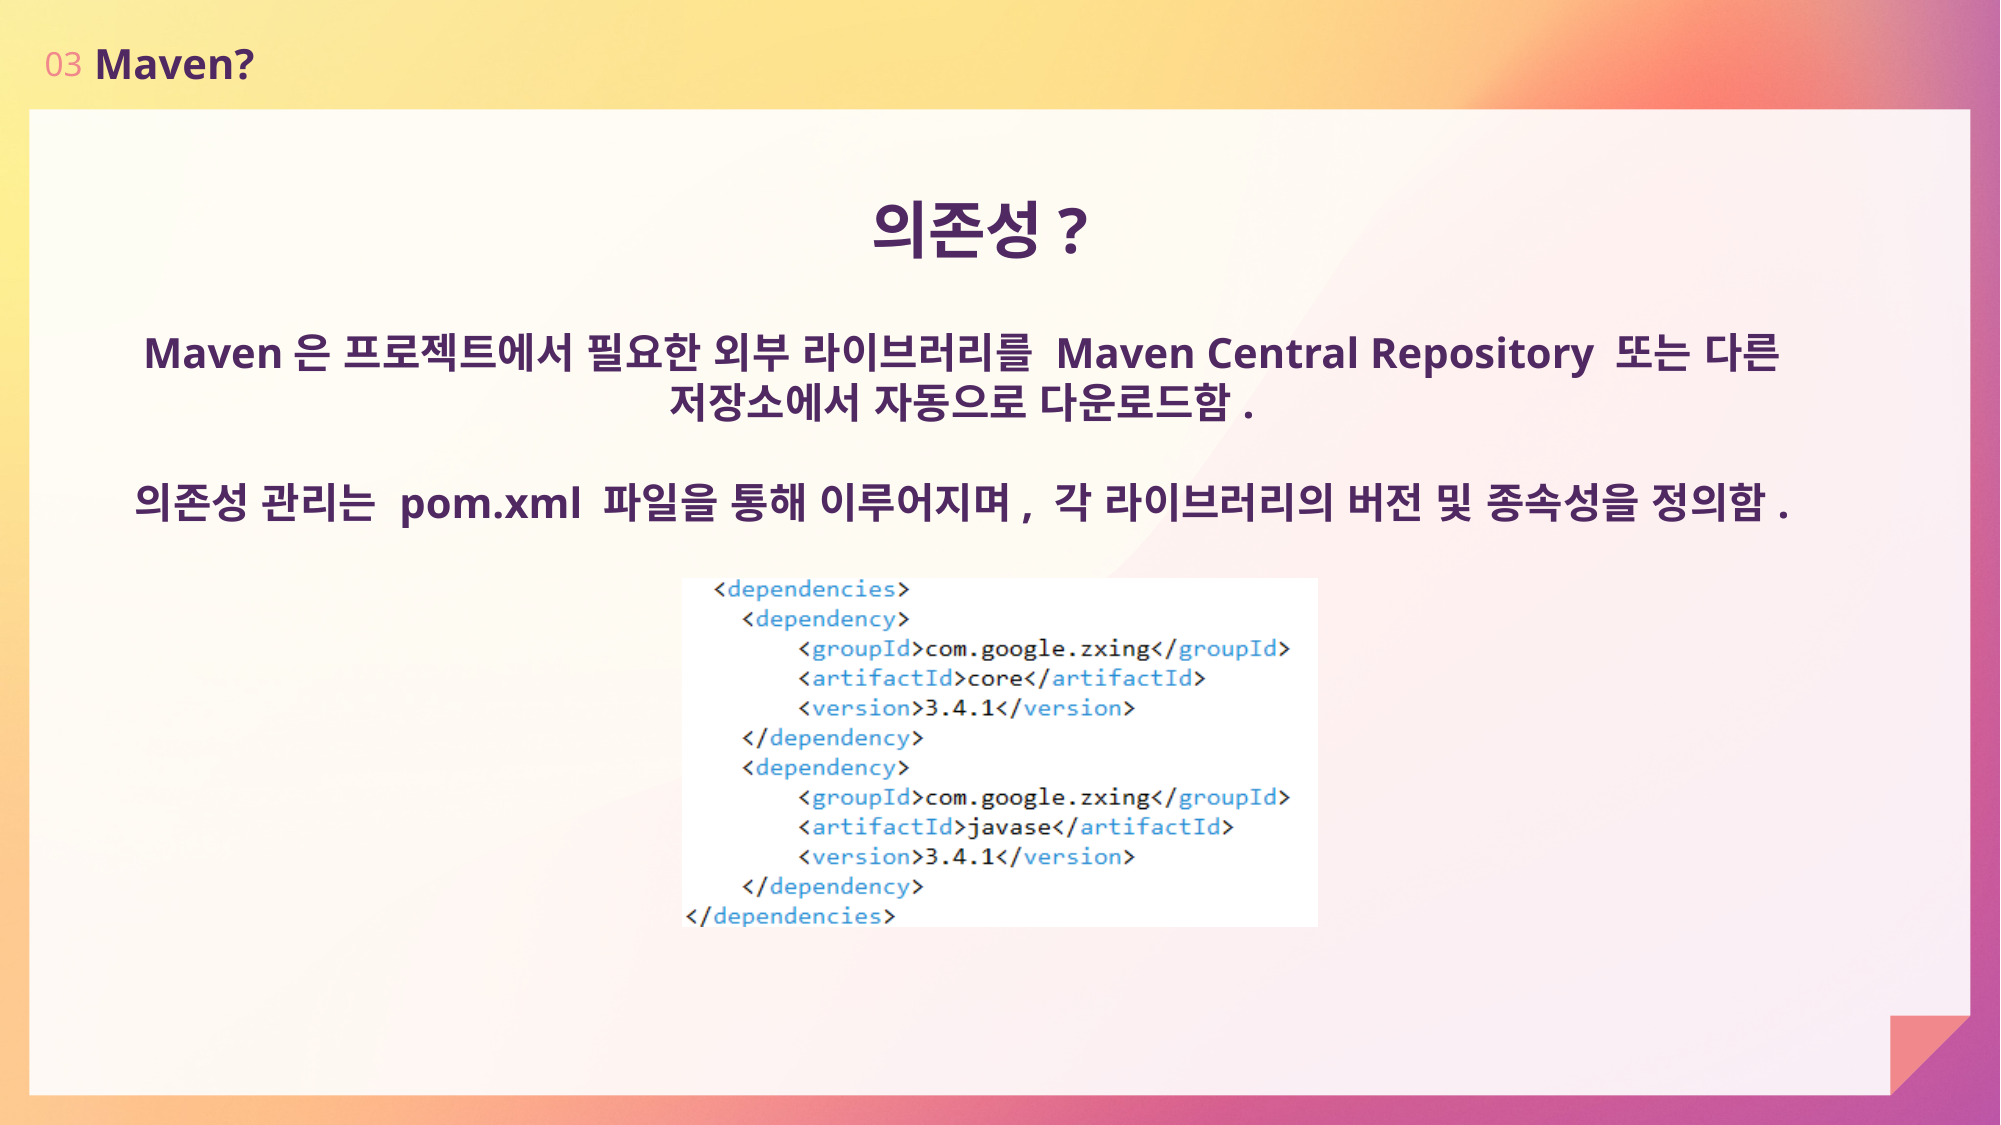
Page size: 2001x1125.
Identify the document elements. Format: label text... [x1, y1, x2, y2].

text_box Maven은 프로젝트에서 필요한 외부 라이브러리를 Maven Central Repository 또는 다른 저장소에서 자동으로 다운로드함. 의존성 관리는 pom.xml 파일을 통해 이루어지며, 각 라이브러리의 버전 및 종속성을 정의함. [113, 318, 1811, 534]
title Maven? [79, 30, 1971, 95]
picture [0, 0, 2000, 1125]
subtitle 의존성? [421, 183, 1579, 274]
list 03 [29, 35, 114, 91]
